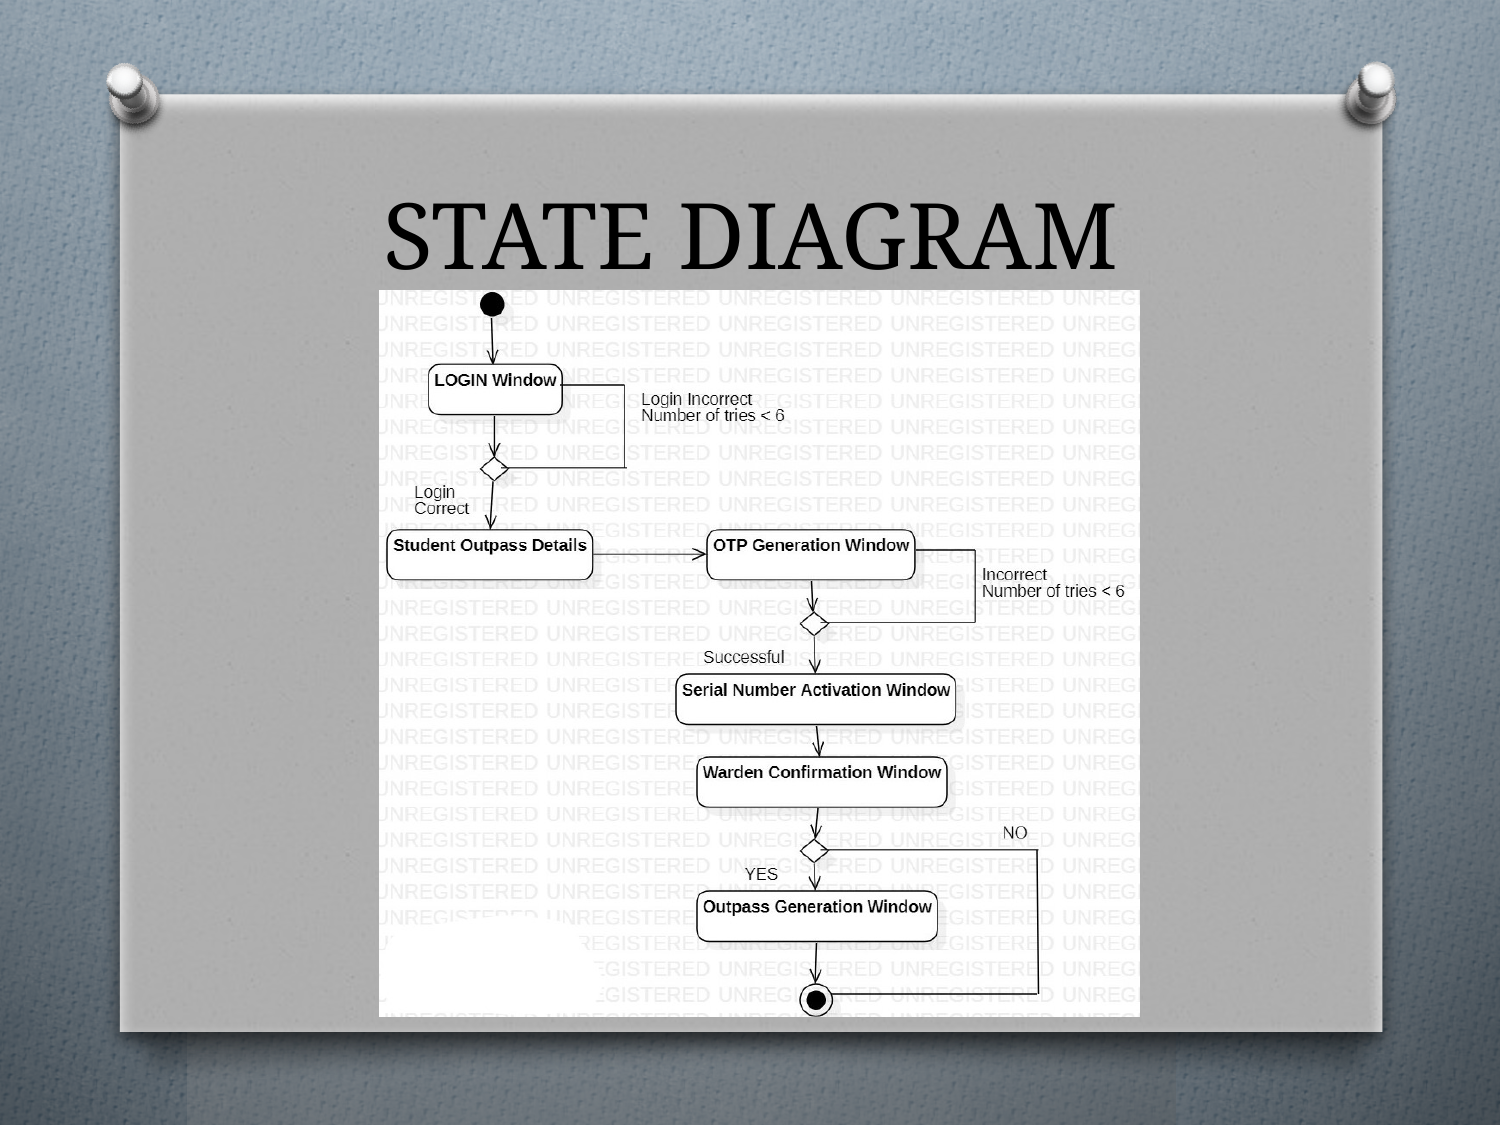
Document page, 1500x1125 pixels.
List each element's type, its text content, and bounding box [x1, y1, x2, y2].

title STATE DIAGRAM [179, 134, 1323, 332]
picture [1317, 35, 1439, 156]
picture [75, 29, 198, 153]
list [378, 290, 1140, 1018]
